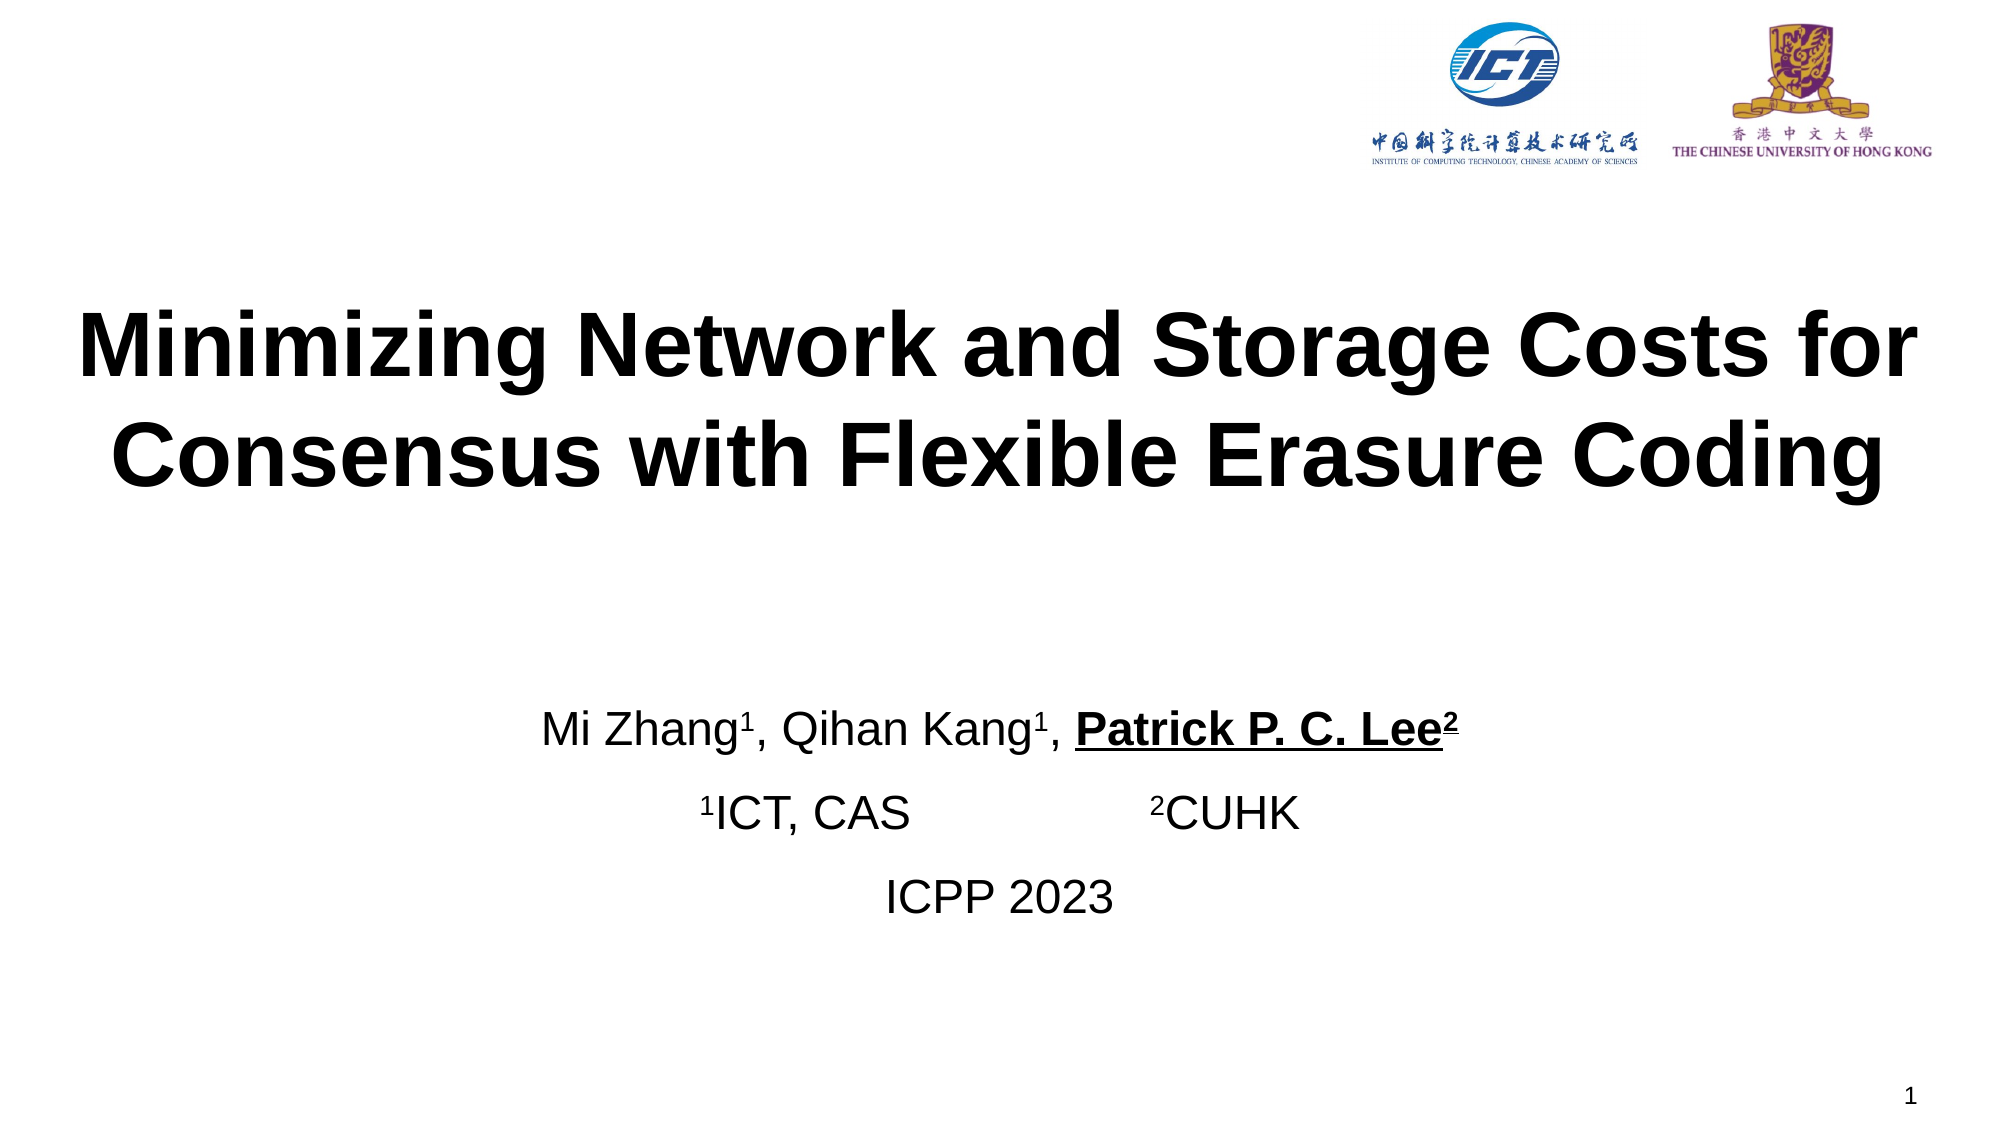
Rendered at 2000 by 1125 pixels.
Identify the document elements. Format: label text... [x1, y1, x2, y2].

picture [1668, 20, 1937, 165]
slide_number 1 [1466, 1072, 1933, 1125]
picture [1359, 18, 1647, 170]
subtitle Mi Zhang1, Qihan Kang1, Patrick P. C. Lee2 1ICT, CAS 2CUHK ICPP 2023 [0, 687, 2000, 933]
title Minimizing Network and Storage Costs for Consensus with Flexible Erasure Coding [0, 266, 2000, 522]
